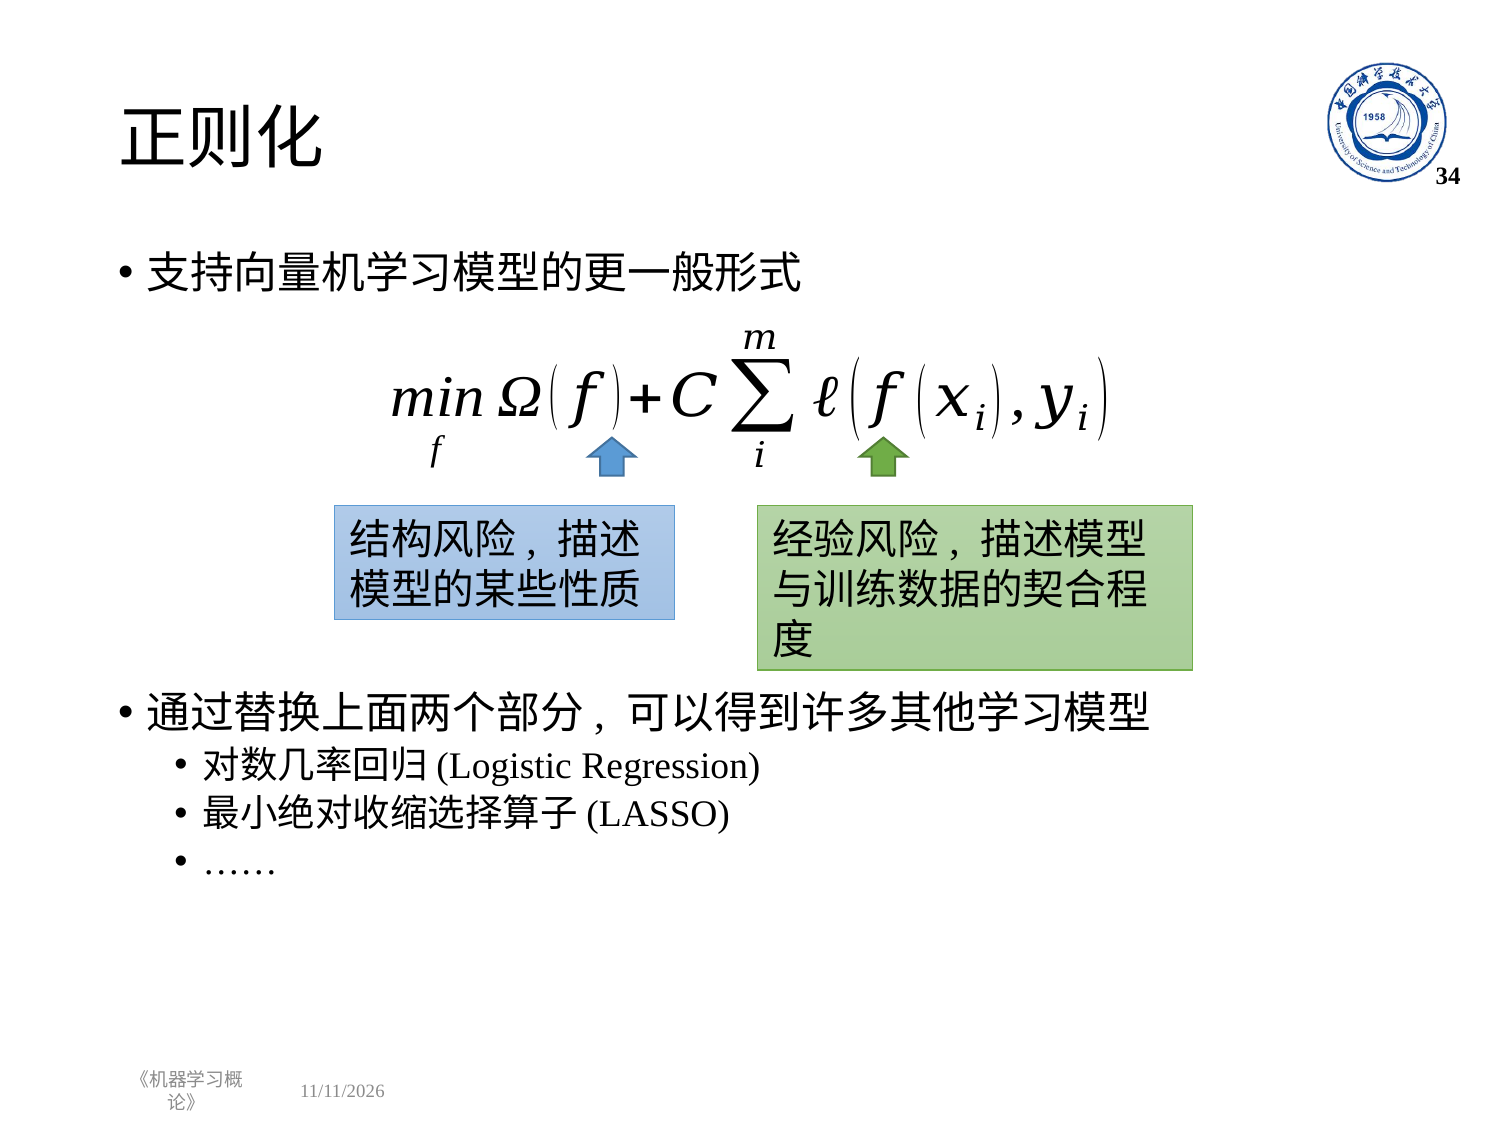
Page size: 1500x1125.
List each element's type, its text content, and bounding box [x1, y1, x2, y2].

text_box 结构风险, 描述模型的某些性质 [334, 505, 675, 620]
text_box 经验风险, 描述模型与训练数据的契合程度 [757, 505, 1193, 671]
slide_number 34 [1372, 144, 1476, 205]
text_box [856, 436, 910, 477]
title 正则化 [103, 59, 1397, 221]
text_box [585, 436, 639, 477]
footer 《机器学习概论》 [104, 1068, 270, 1113]
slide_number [285, 1068, 422, 1113]
list 支持向量机学习模型的更一般形式 通过替换上面两个部分, 可以得到许多其他学习模型 对数几率回归(Logistic Regression) 最小绝对收缩选择算子(LASSO) …… [103, 243, 1397, 1053]
picture [1397, 59, 1450, 144]
